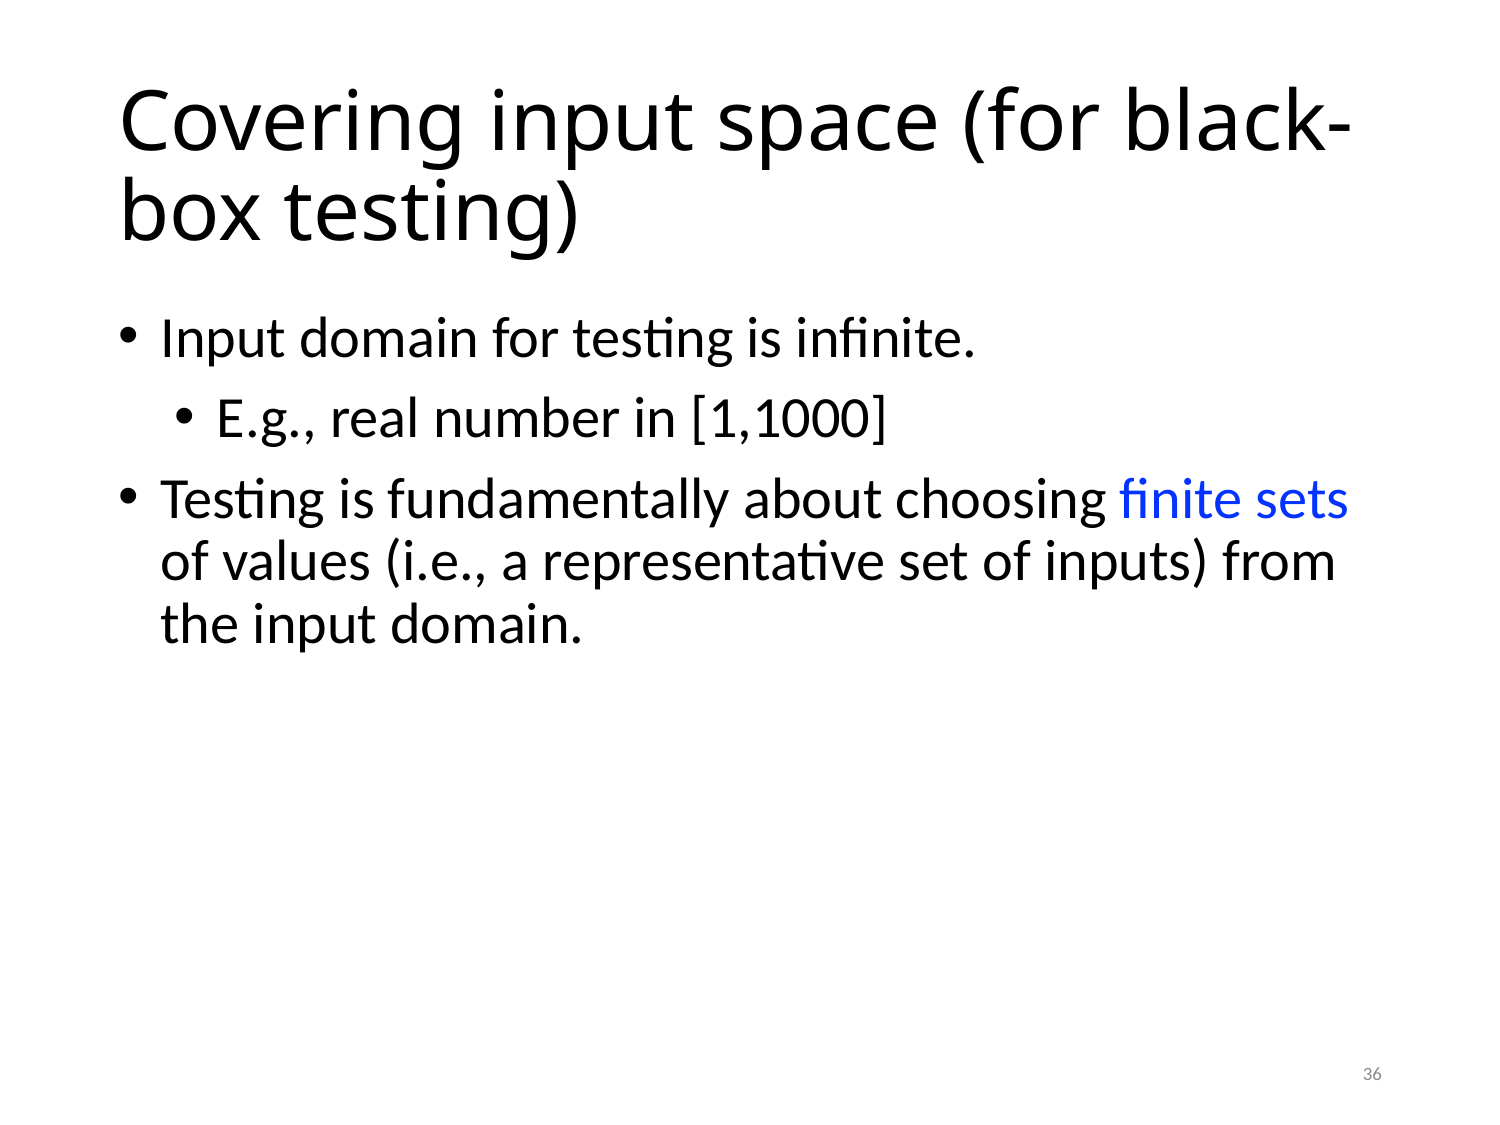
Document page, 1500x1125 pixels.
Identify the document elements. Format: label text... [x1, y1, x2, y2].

title Covering input space (for black-box testing) [103, 59, 1397, 278]
slide_number 36 [1059, 1042, 1397, 1103]
list Input domain for testing is infinite. E.g., real number in [1,1000] Testing is fundamentally about choosing finite sets of values (i.e., a representative set of inputs) from the input domain. [103, 299, 1397, 1014]
